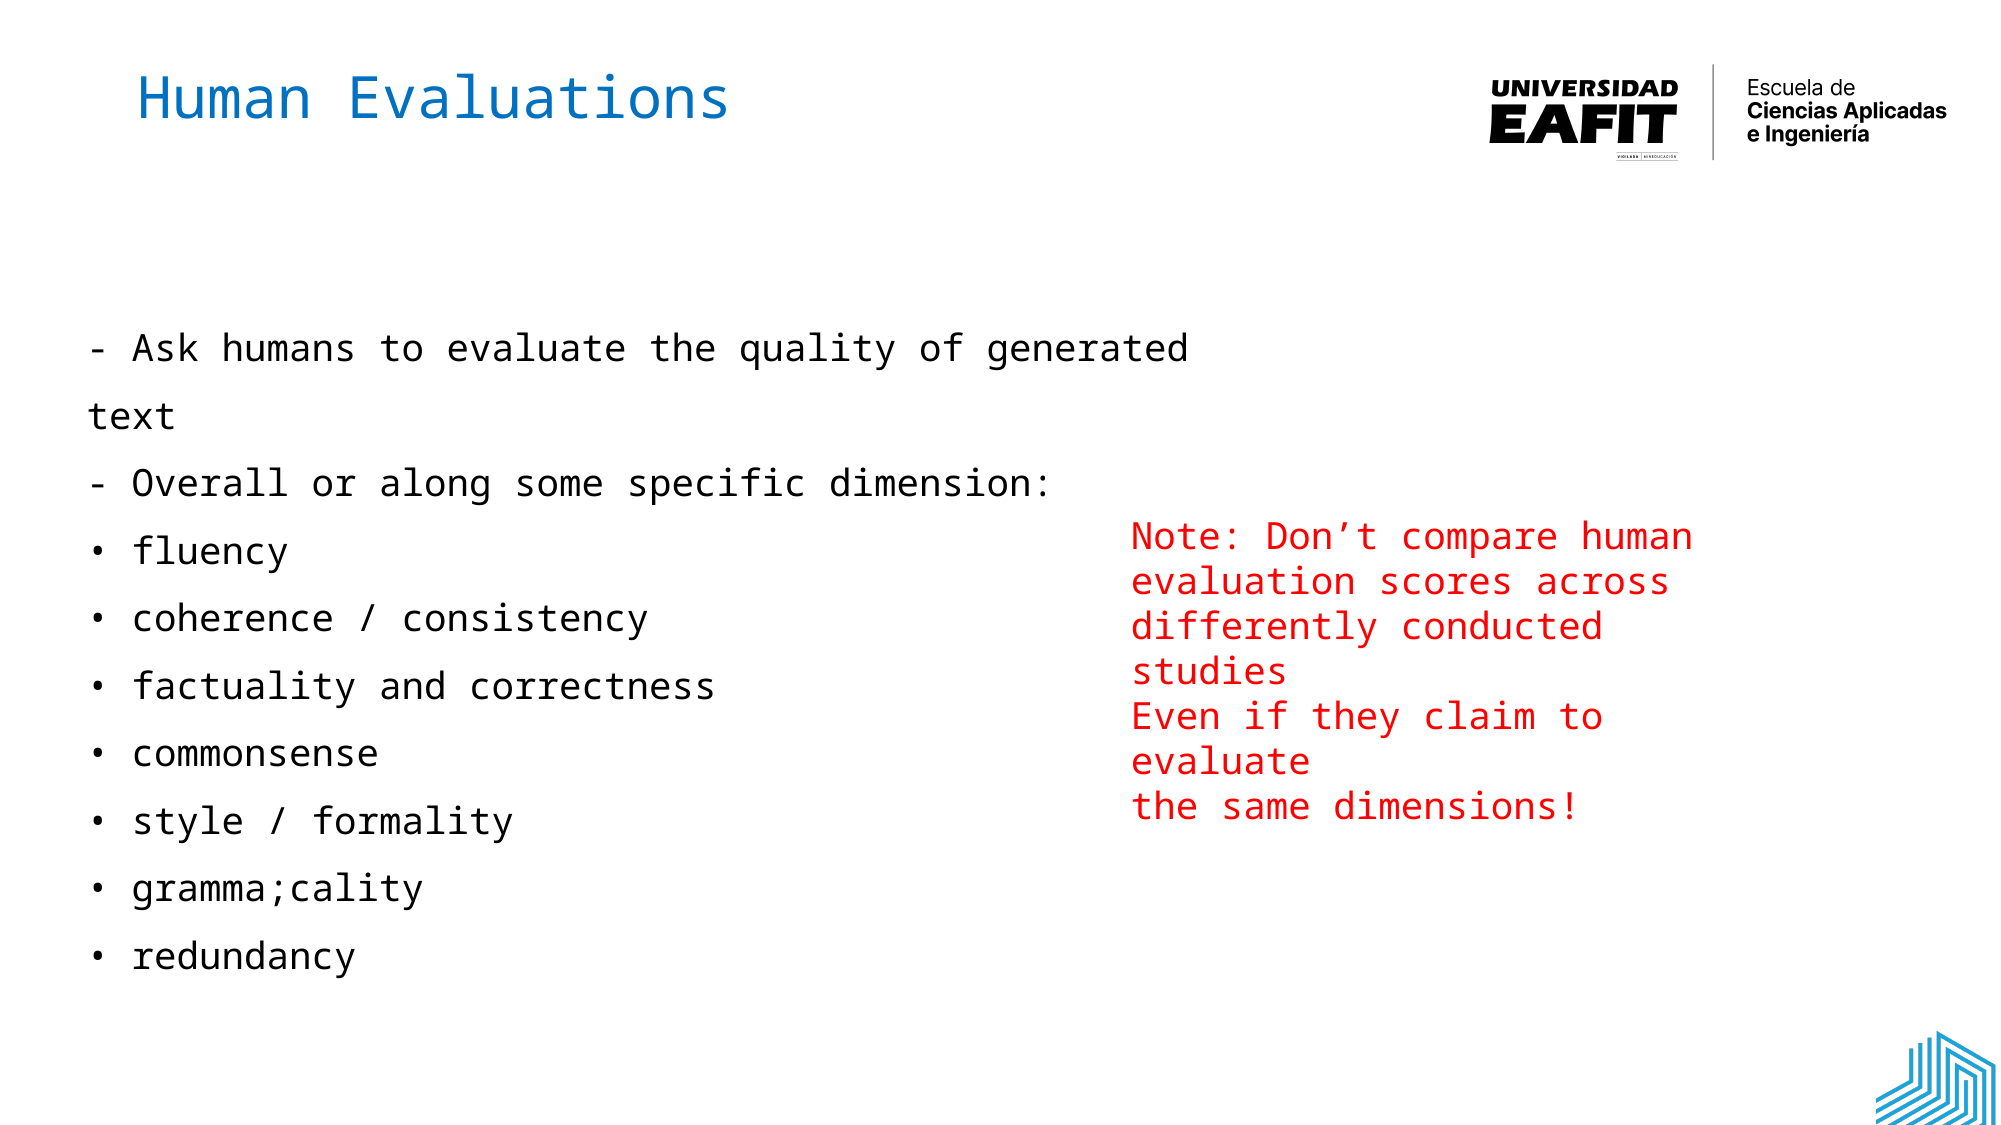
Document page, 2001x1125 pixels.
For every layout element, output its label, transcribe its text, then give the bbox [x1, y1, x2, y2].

picture [1873, 1025, 2000, 1125]
text_box Note: Don’t compare human evaluation scores across differently conducted studies Even if they claim to evaluate the same dimensions! [1116, 504, 1792, 835]
picture [1430, 33, 2000, 192]
text_box - Ask humans to evaluate the quality of generated text - Overall or along some specific dimension: • fluency • coherence / consistency • factuality and correctness • commonsense • style / formality • gramma;cality • redundancy [71, 294, 1259, 985]
text_box Human Evaluations [122, 60, 1500, 150]
